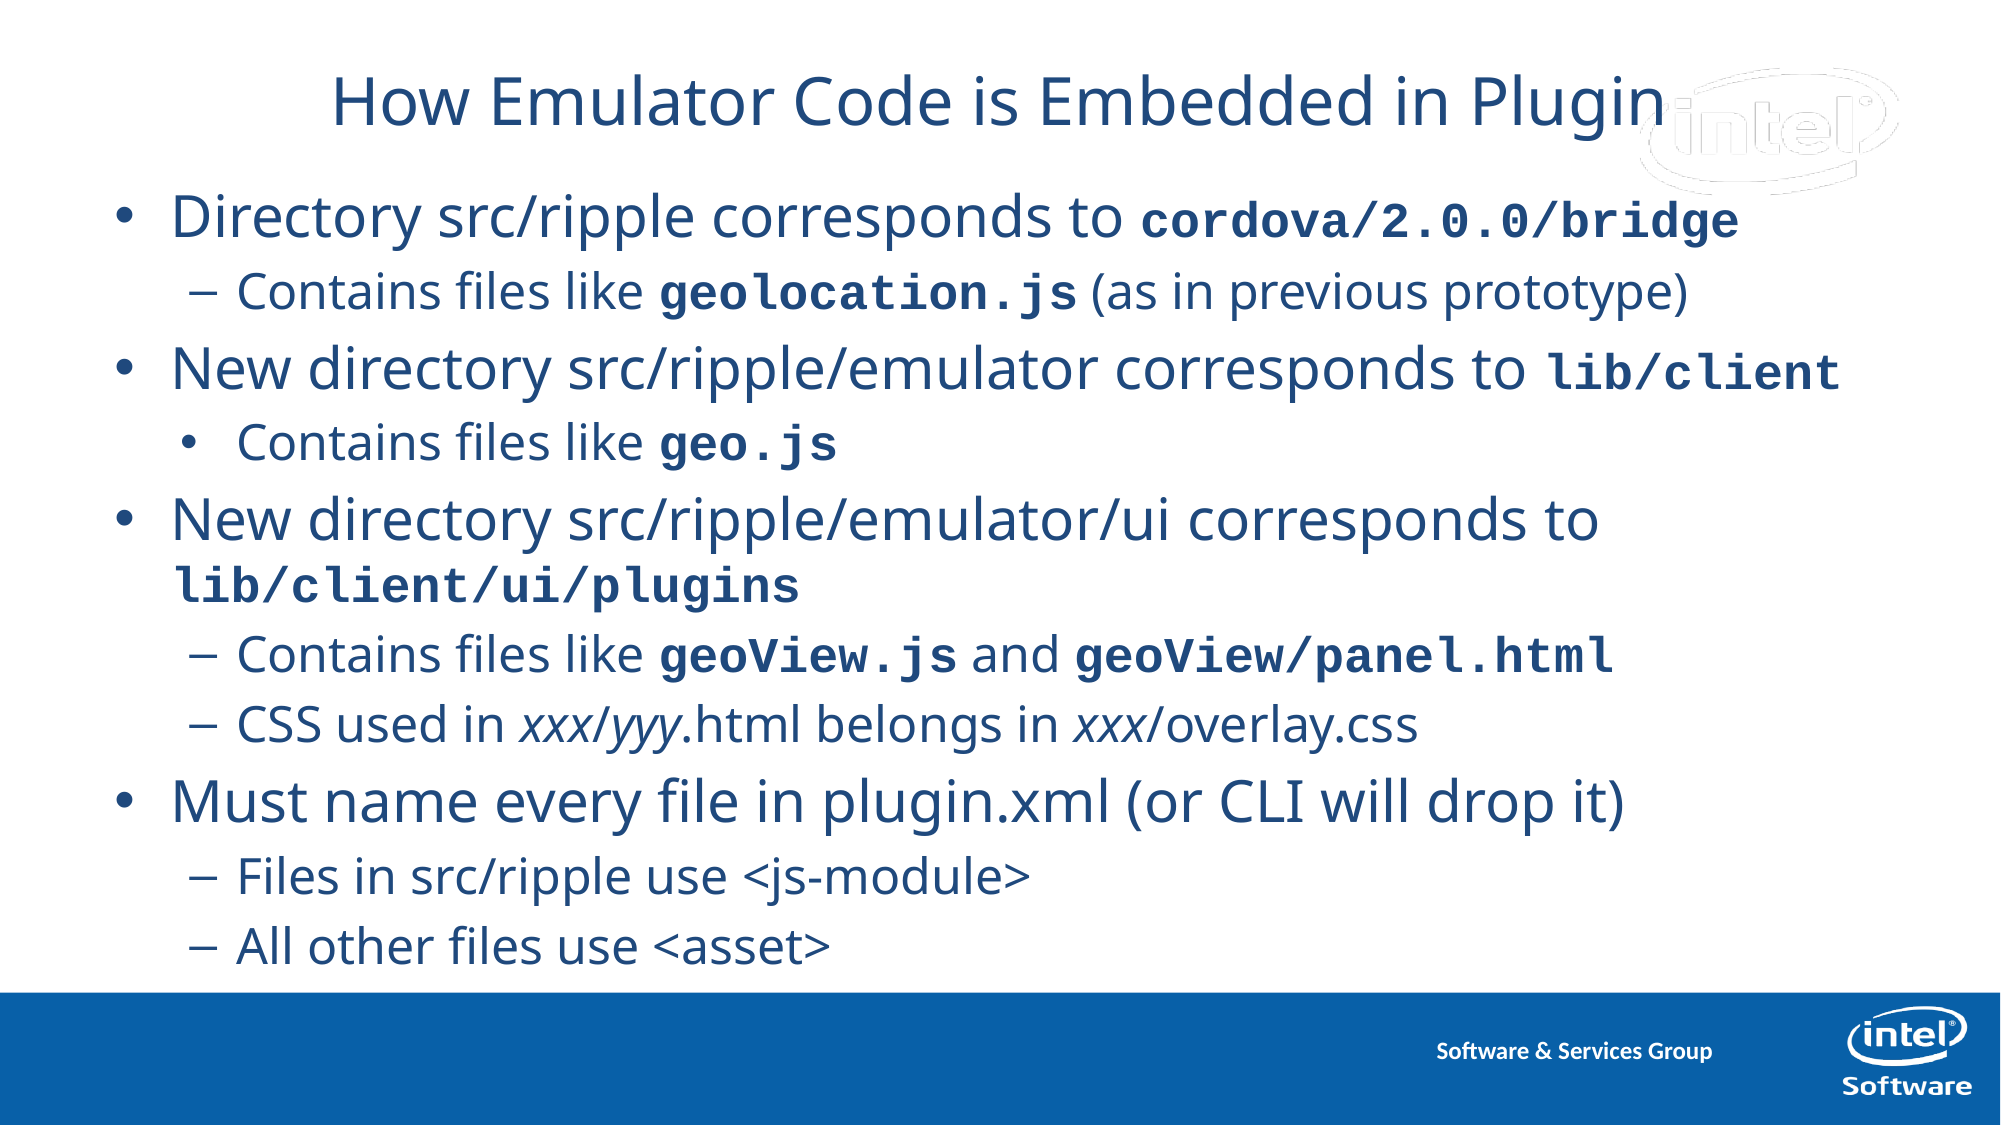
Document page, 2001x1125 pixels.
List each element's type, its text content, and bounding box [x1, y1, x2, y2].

picture [1817, 987, 2000, 1103]
list Directory src/ripple corresponds to cordova/2.0.0/bridge Contains files like geolocation.js (as in previous prototype) New directory src/ripple/emulator corresponds to lib/client Contains files like geo.js New directory src/ripple/emulator/ui corresponds to lib/client/ui/plugins Contains files like geoView.js and geoView/panel.html CSS used in xxx/yyy.html belongs in xxx/overlay.css Must name every file in plugin.xml (or CLI will drop it) Files in src/ripple use <js-module> All other files use <asset> [99, 171, 1962, 991]
title How Emulator Code is Embedded in Plugin [99, 26, 1900, 171]
